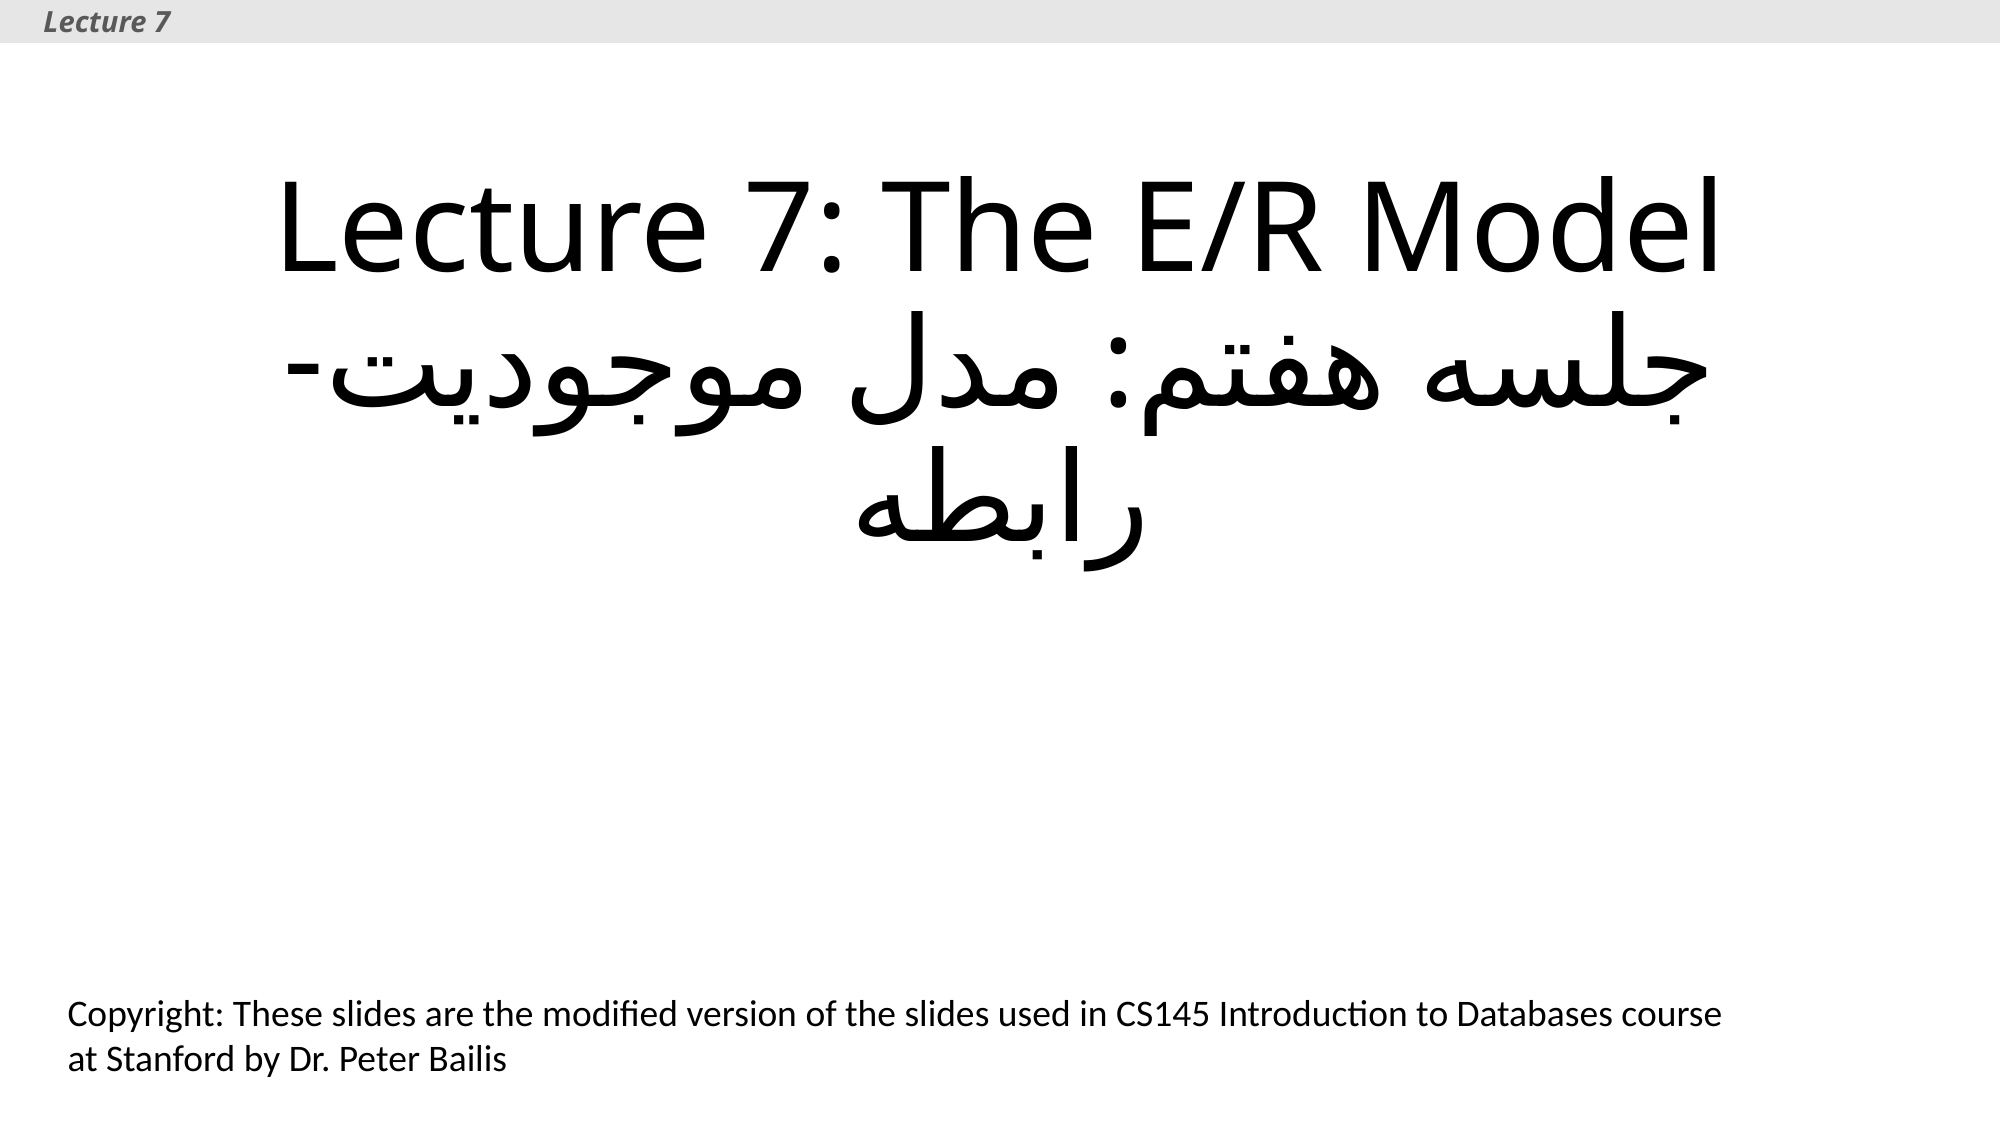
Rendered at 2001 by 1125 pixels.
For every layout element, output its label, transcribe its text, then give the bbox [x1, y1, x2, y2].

text_box Copyright: These slides are the modified version of the slides used in CS145 Introduction to Databases course at Stanford by Dr. Peter Bailis [52, 981, 1740, 1087]
title Lecture 7: The E/R Model جلسه هفتم: مدل موجودیت-رابطه [249, 184, 1750, 576]
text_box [0, 0, 2000, 47]
